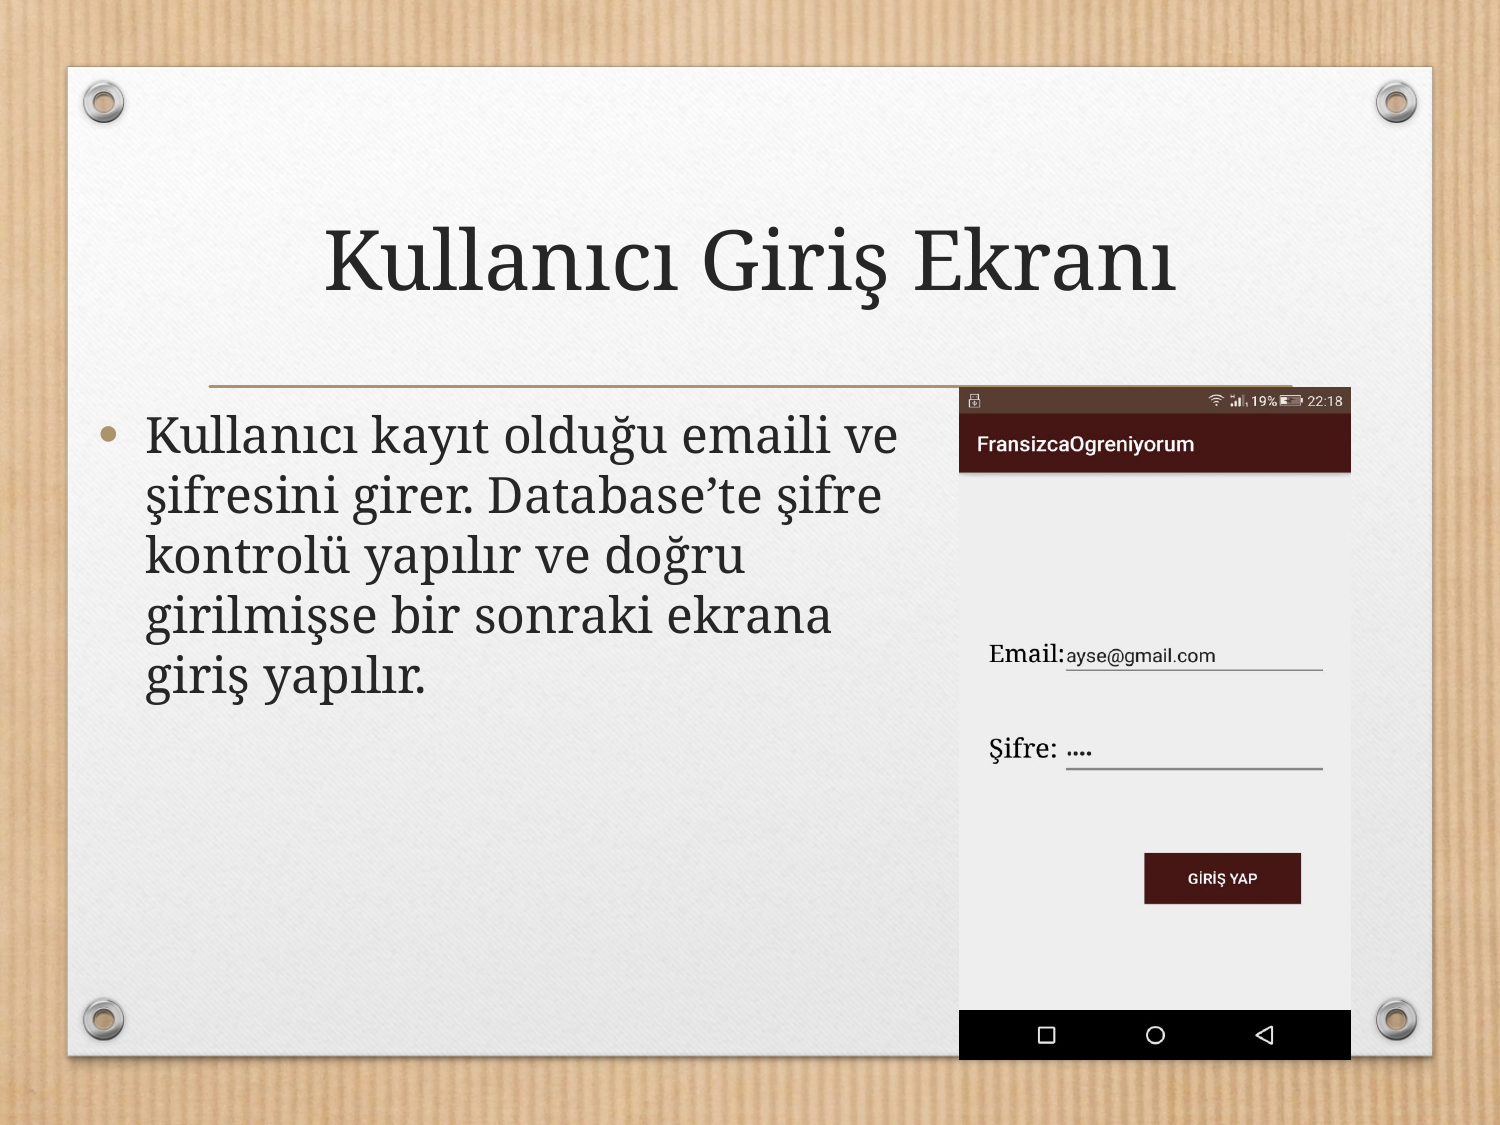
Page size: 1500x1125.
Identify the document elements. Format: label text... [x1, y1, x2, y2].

title Kullanıcı Giriş Ekranı [193, 150, 1309, 365]
text_box Kullanıcı kayıt olduğu emaili ve şifresini girer. Database’te şifre kontrolü yapılır ve doğru girilmişse bir sonraki ekrana giriş yapılır. [83, 396, 933, 958]
picture [0, 0, 1500, 1125]
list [959, 387, 1351, 1060]
